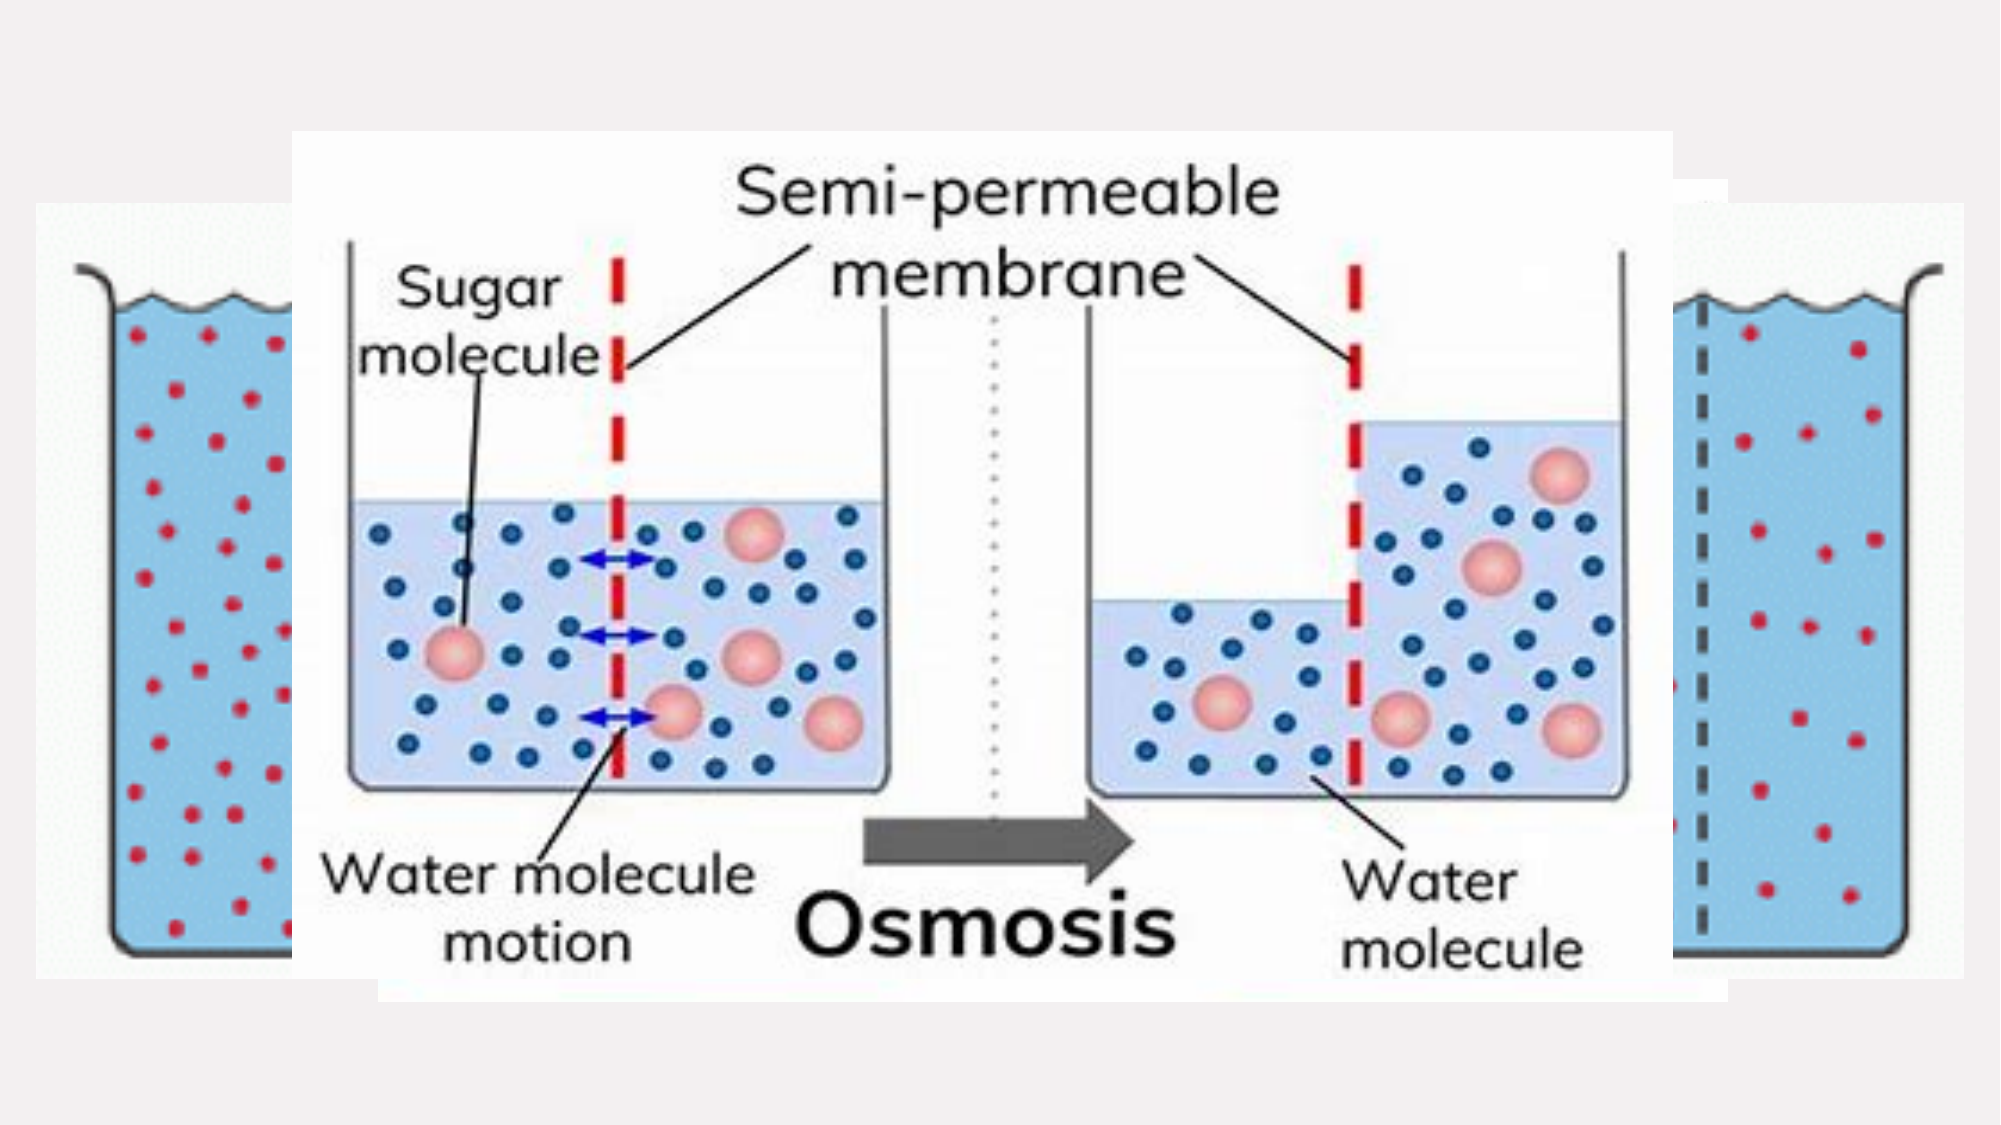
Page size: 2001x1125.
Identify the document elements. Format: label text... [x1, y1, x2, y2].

title Transport across the cell membrane [315, 72, 1754, 203]
picture [36, 131, 1964, 1003]
